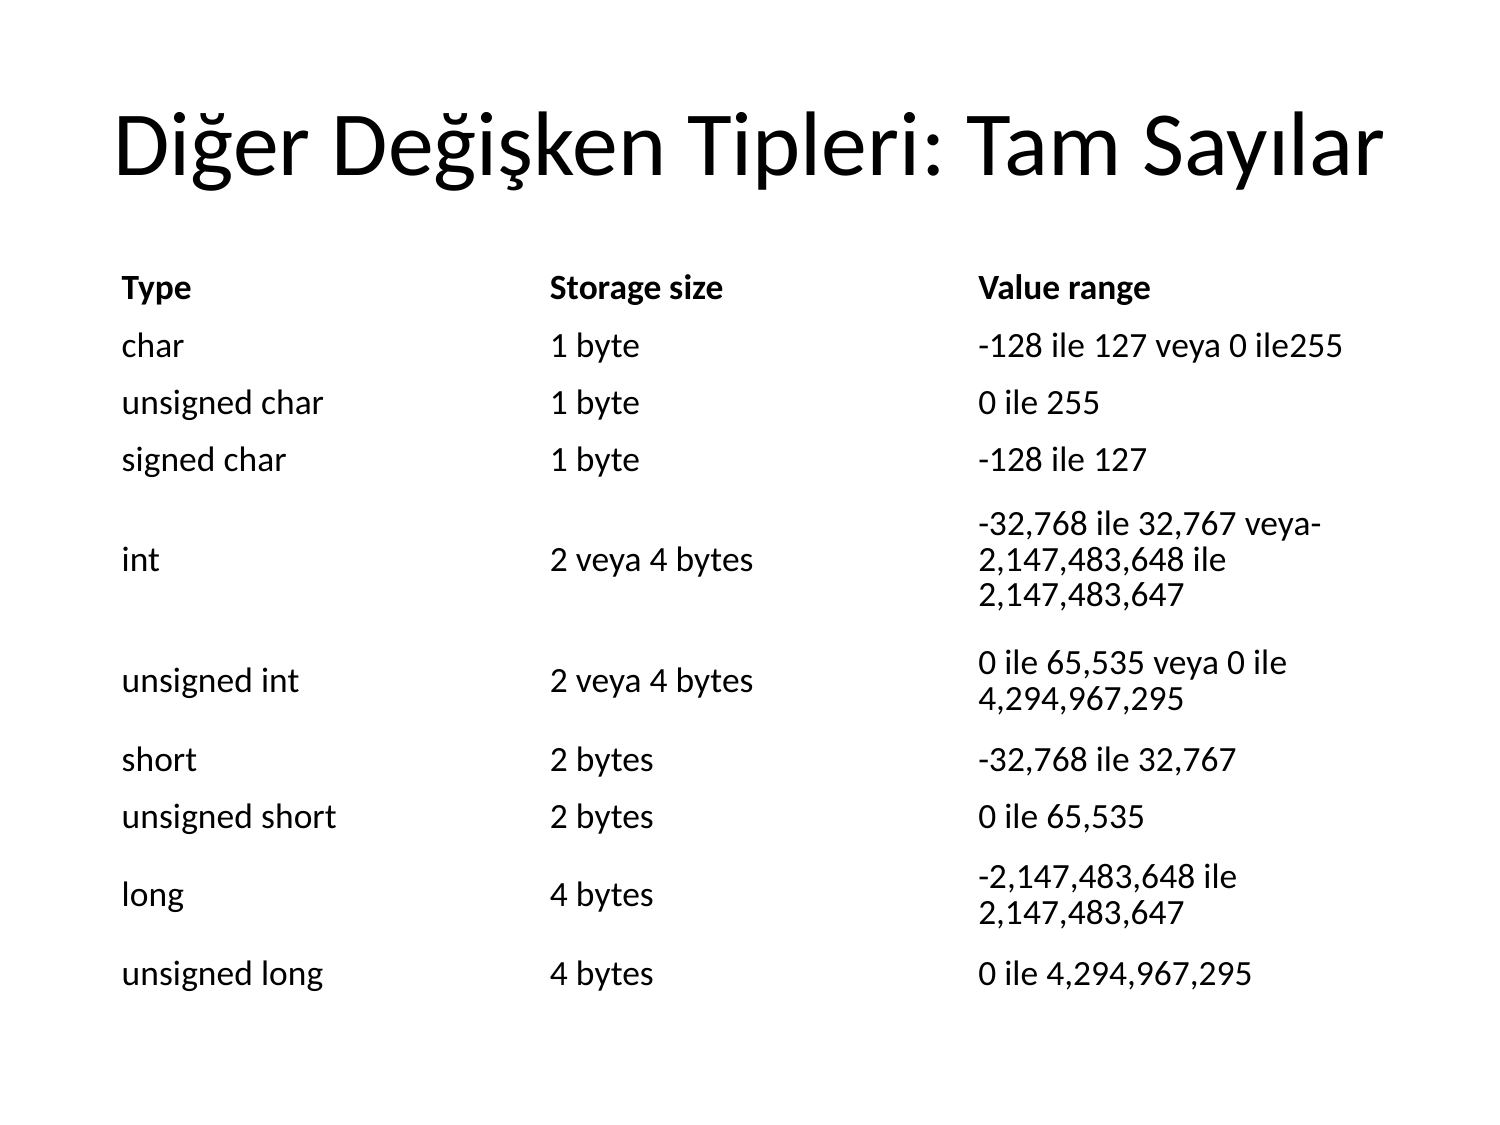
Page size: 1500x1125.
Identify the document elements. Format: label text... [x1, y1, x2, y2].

table_cell 1 byte [536, 434, 964, 491]
table_cell signed char [107, 434, 536, 491]
table_cell 2 veya 4 bytes [536, 491, 964, 634]
table_cell -128 ile 127 veya 0 ile255 [964, 320, 1392, 377]
table_cell 1 byte [536, 320, 964, 377]
table_cell 4 bytes [536, 848, 964, 948]
table_cell 0 ile 65,535 veya 0 ile 4,294,967,295 [964, 634, 1392, 734]
table_cell -32,768 ile 32,767 [964, 734, 1392, 791]
table_header Type [107, 262, 536, 320]
table_cell 2 veya 4 bytes [536, 634, 964, 734]
table_cell unsigned char [107, 377, 536, 434]
table_cell 0 ile 4,294,967,295 [964, 948, 1392, 1005]
table_header Storage size [536, 262, 964, 320]
table_cell 1 byte [536, 377, 964, 434]
table_cell 0 ile 65,535 [964, 791, 1392, 848]
title Diğer Değişken Tipleri: Tam Sayılar [75, 45, 1425, 233]
table_cell -128 ile 127 [964, 434, 1392, 491]
table_cell unsigned int [107, 634, 536, 734]
table_cell -32,768 ile 32,767 veya-2,147,483,648 ile 2,147,483,647 [964, 491, 1392, 634]
table_cell unsigned short [107, 791, 536, 848]
table_cell char [107, 320, 536, 377]
table_cell 0 ile 255 [964, 377, 1392, 434]
table_header Value range [964, 262, 1392, 320]
table_cell int [107, 491, 536, 634]
table_cell -2,147,483,648 ile 2,147,483,647 [964, 848, 1392, 948]
table_cell unsigned long [107, 948, 536, 1005]
table_cell 2 bytes [536, 734, 964, 791]
table_cell long [107, 848, 536, 948]
table_cell 2 bytes [536, 791, 964, 848]
table_cell 4 bytes [536, 948, 964, 1005]
table_cell short [107, 734, 536, 791]
